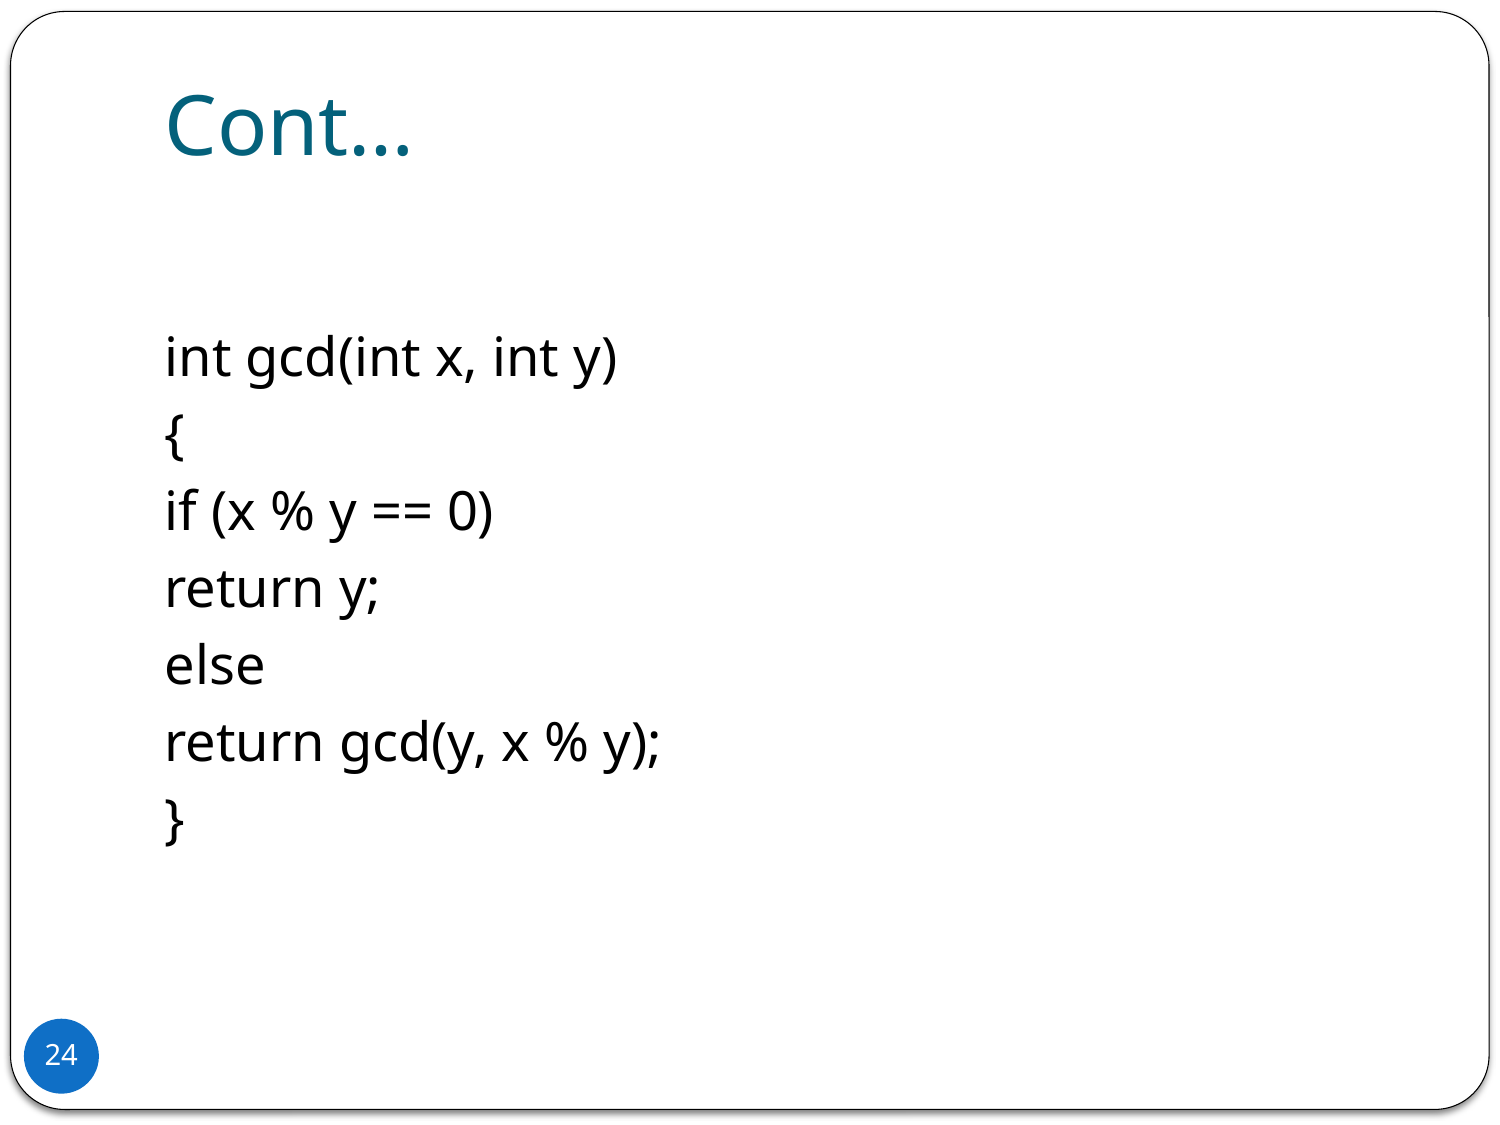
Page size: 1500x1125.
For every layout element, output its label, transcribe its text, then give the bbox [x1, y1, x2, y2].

slide_number 24 [23, 1018, 99, 1094]
list int gcd(int x, int y) { if (x % y == 0) return y; else return gcd(y, x % y); } [150, 237, 1425, 988]
title Cont… [150, 45, 1425, 188]
